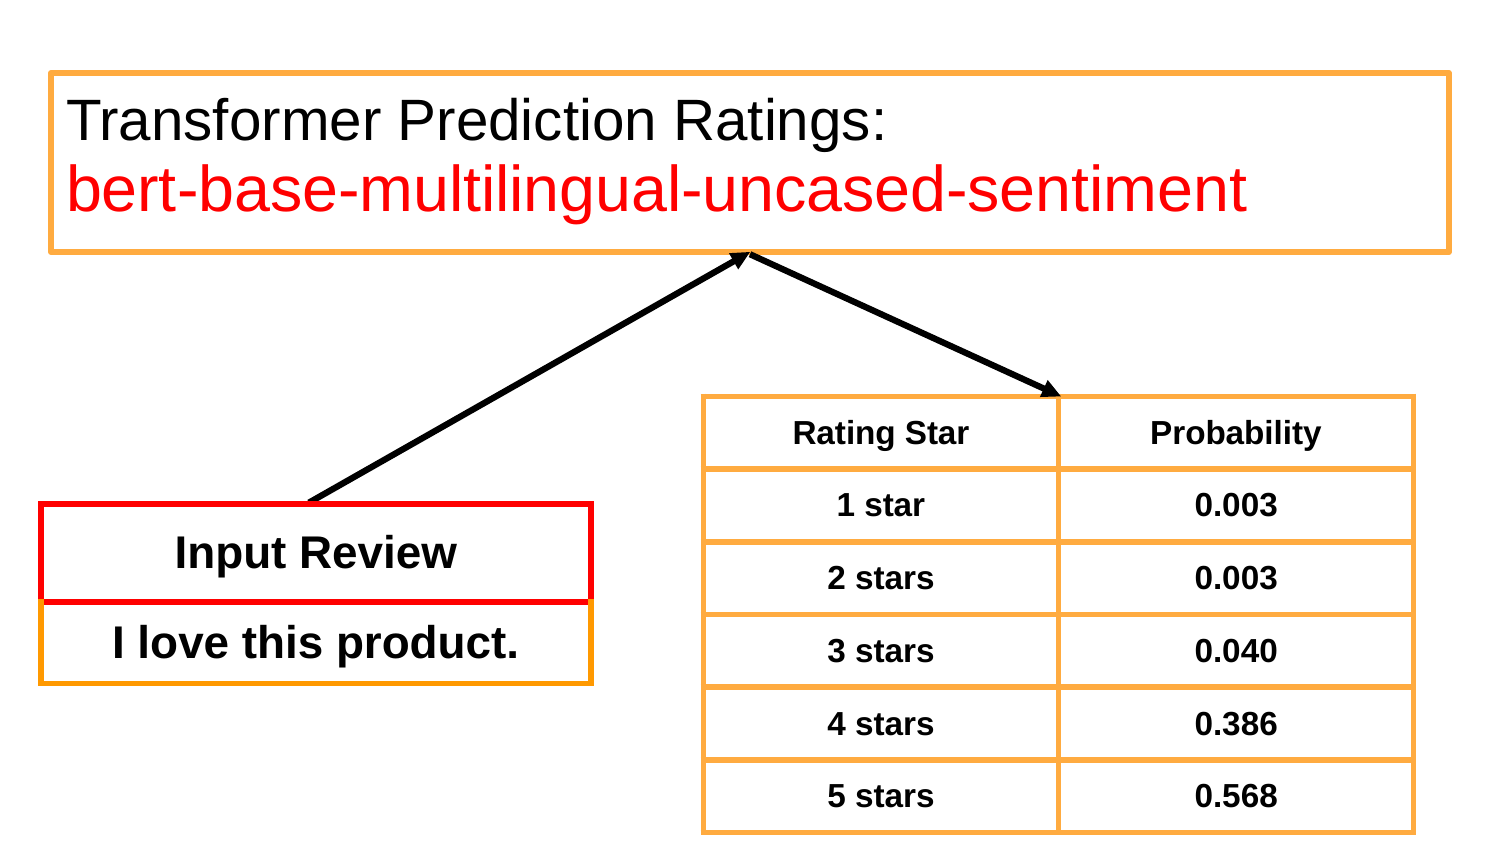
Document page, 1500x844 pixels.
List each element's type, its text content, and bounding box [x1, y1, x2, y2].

table_cell 2 stars [706, 545, 1056, 612]
table_cell 4 stars [706, 690, 1056, 757]
table_cell 5 stars [706, 763, 1056, 830]
table_header Input Review [44, 507, 588, 599]
table_cell I love this product. [44, 605, 588, 681]
table_cell 0.003 [1061, 472, 1411, 539]
table_cell 0.568 [1061, 763, 1411, 830]
table_cell 1 star [706, 472, 1056, 539]
title Transformer Prediction Ratings: bert-base-multilingual-uncased-sentiment [51, 72, 1449, 253]
table_header Rating Star [755, 404, 1056, 466]
table_cell 0.386 [1061, 690, 1411, 757]
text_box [308, 251, 751, 503]
table_cell 3 stars [706, 617, 1056, 684]
table_header Probability [1061, 399, 1411, 466]
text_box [749, 253, 1062, 397]
table_cell 0.003 [1061, 545, 1411, 612]
table_cell 0.040 [1061, 617, 1411, 684]
